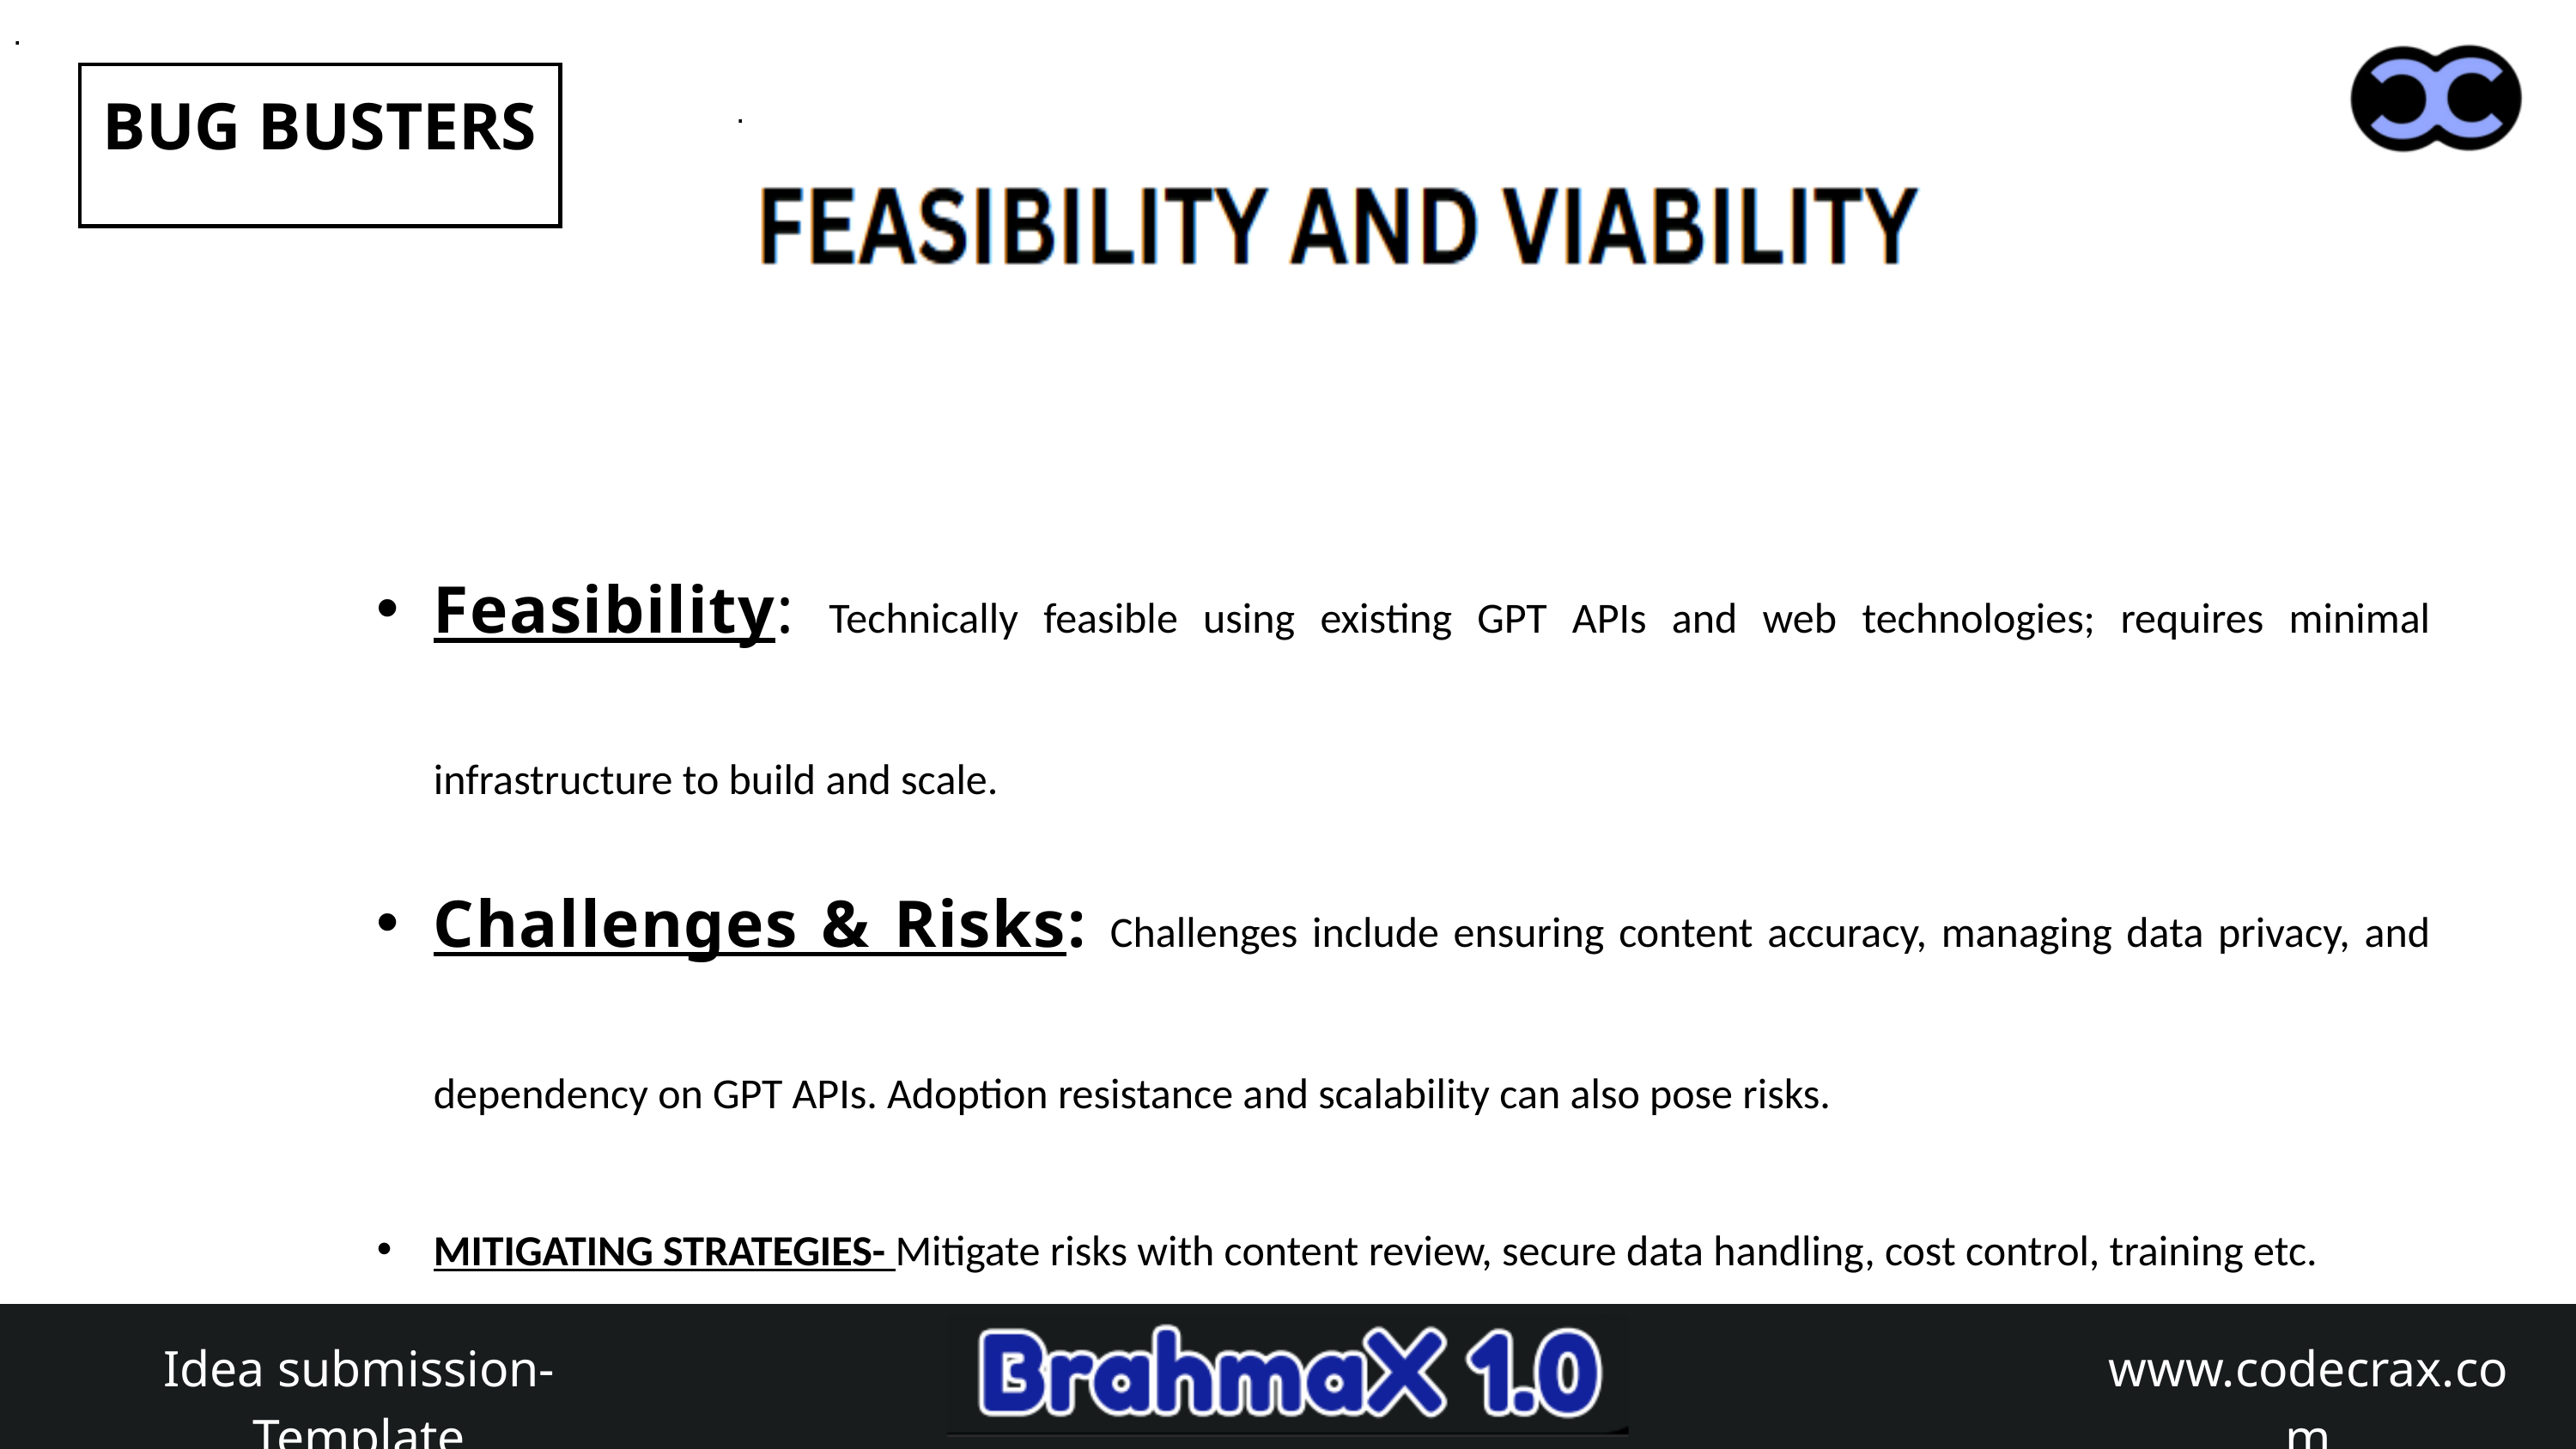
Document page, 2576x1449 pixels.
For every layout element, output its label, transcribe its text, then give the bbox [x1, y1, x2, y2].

text_box . [0, 6, 35, 58]
text_box Feasibility: Technically feasible using existing GPT APIs and web technologies; requires minimal infrastructure to build and scale. Challenges & Risks: Challenges include ensuring content accuracy, managing data privacy, and dependency on GPT APIs. Adoption resistance and scalability can also pose risks. MITIGATING STRATEGIES- Mitigate risks with content review, secure data handling, cost control, training etc. [319, 488, 2432, 1275]
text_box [0, 1303, 2576, 1449]
text_box [729, 163, 1944, 294]
text_box . [723, 84, 758, 136]
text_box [79, 64, 561, 227]
text_box [2323, 33, 2539, 165]
